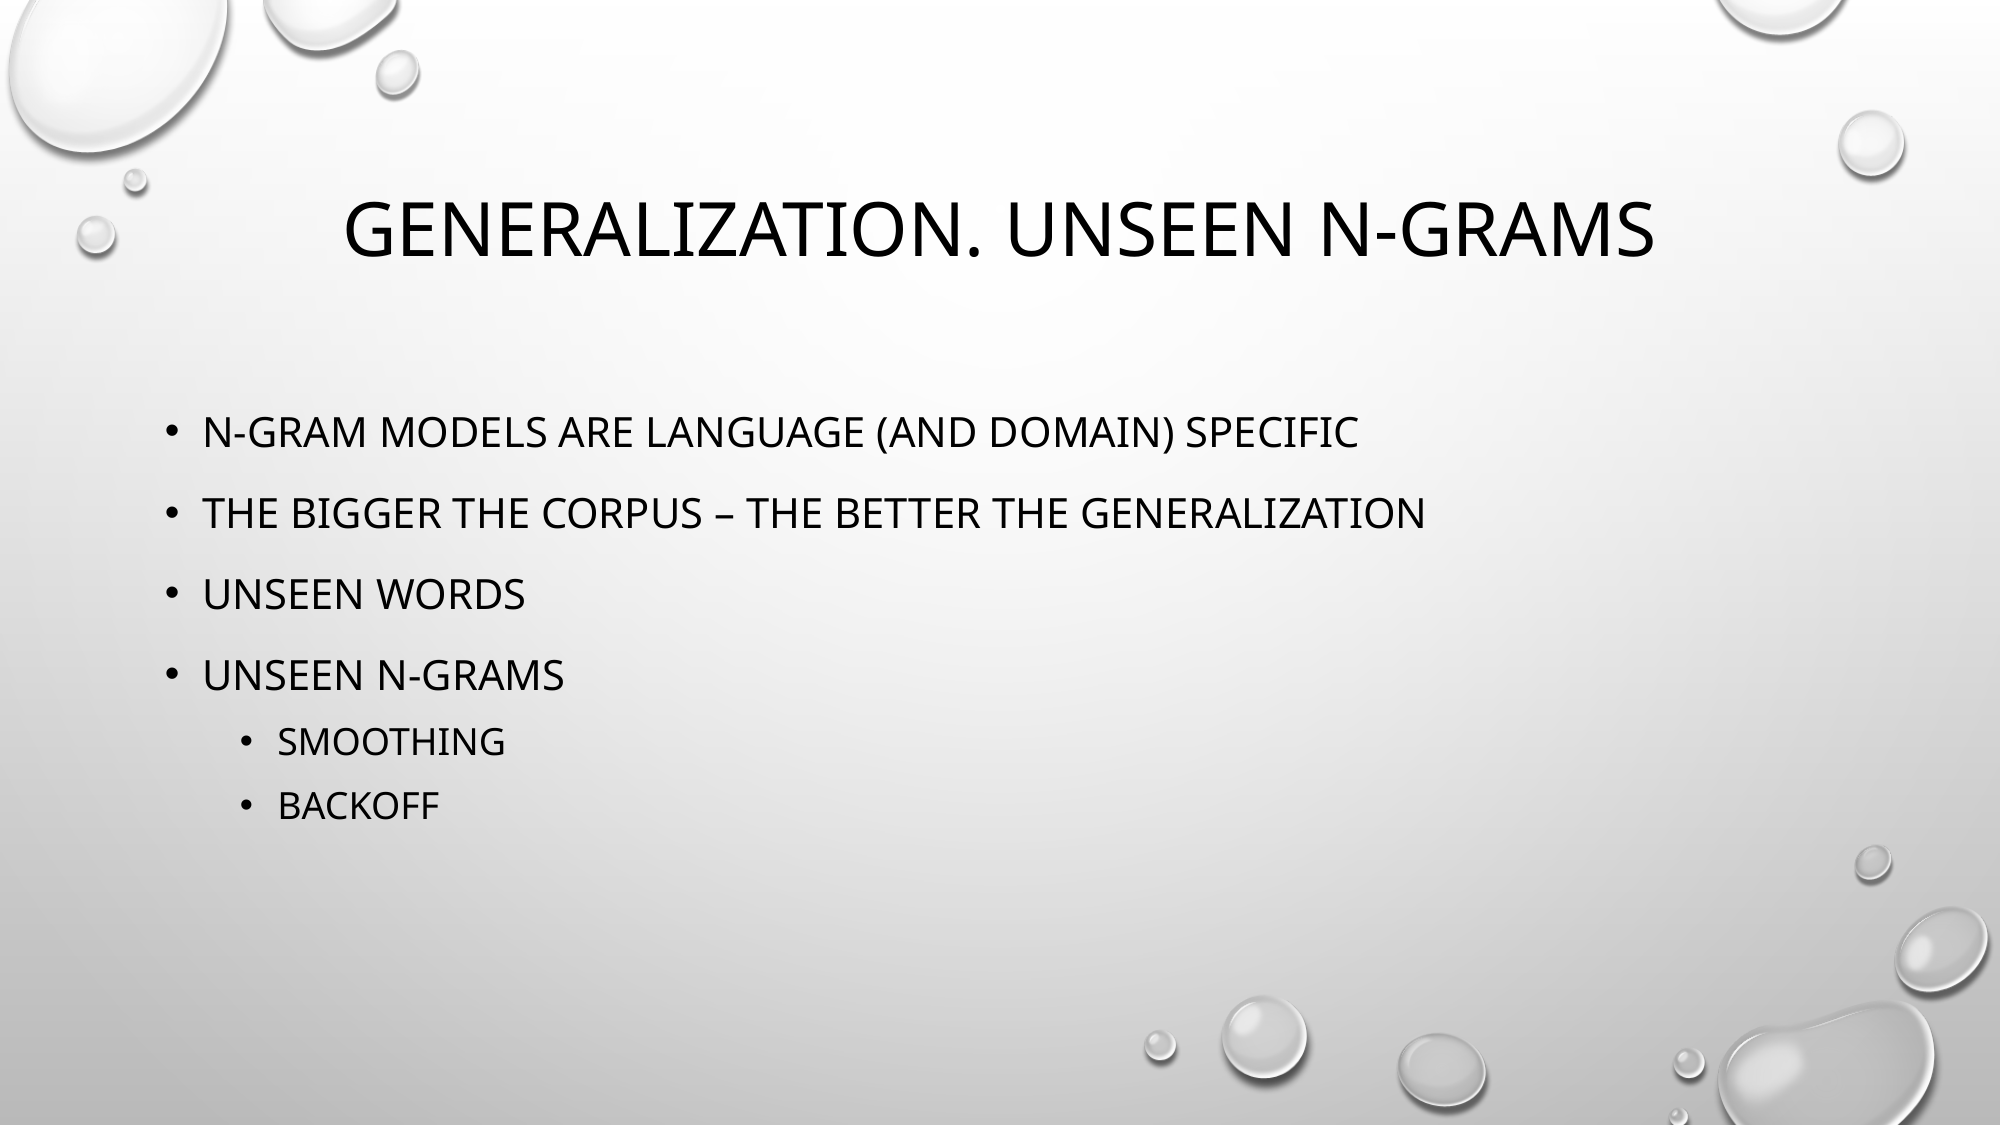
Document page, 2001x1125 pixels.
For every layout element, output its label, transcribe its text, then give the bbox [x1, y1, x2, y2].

list N-gram models are language (and domain) specific The bigger the corpus – the better the generalization Unseen words Unseen n-grams Smoothing backoff [149, 388, 1850, 950]
title Generalization. Unseen n-grams [149, 101, 1851, 364]
picture [0, 0, 2000, 1125]
